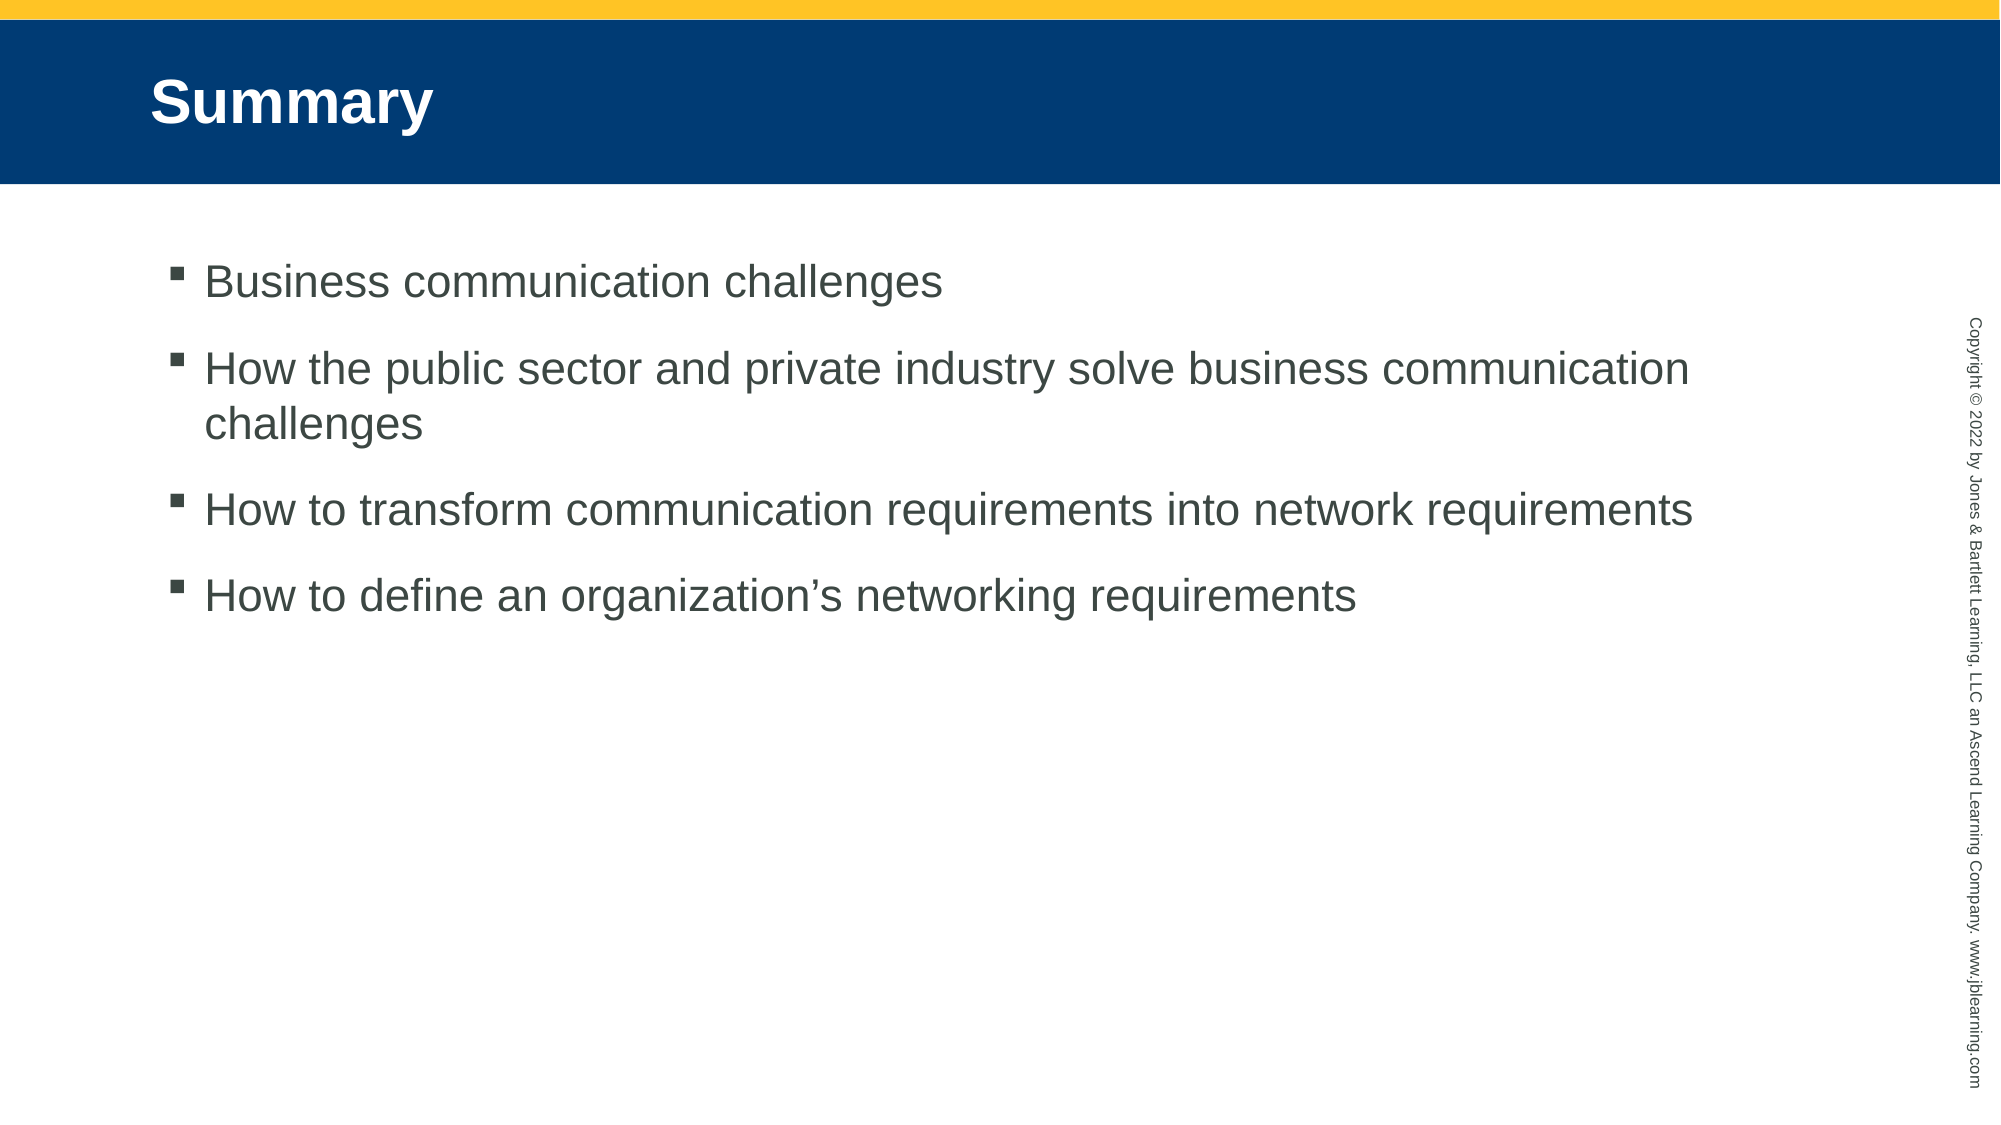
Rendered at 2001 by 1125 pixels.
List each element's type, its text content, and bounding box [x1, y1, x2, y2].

title Summary [0, 19, 2000, 185]
list Business communication challenges How the public sector and private industry solve business communication challenges How to transform communication requirements into network requirements How to define an organization’s networking requirements [151, 244, 1840, 1016]
